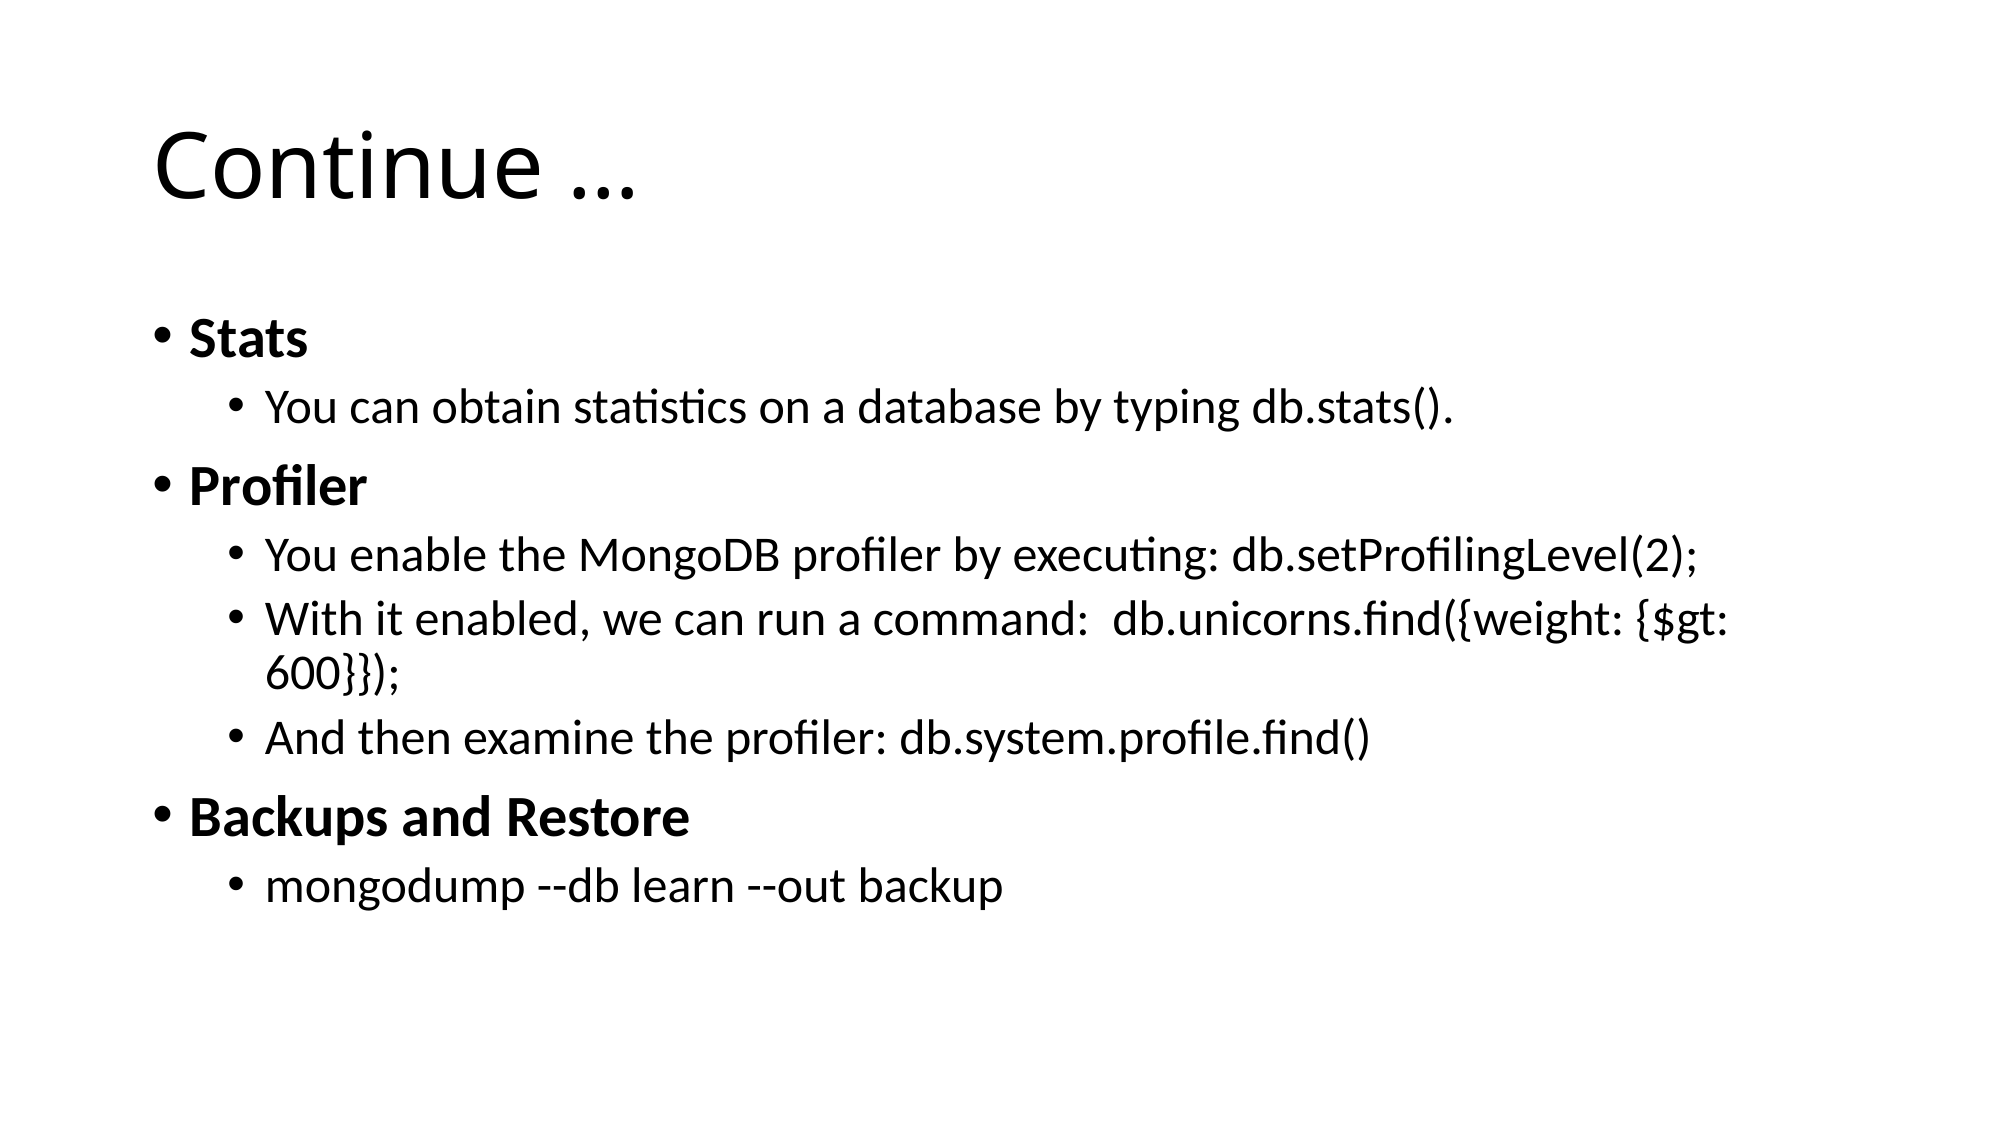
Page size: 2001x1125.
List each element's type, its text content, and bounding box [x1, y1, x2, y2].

list Stats You can obtain statistics on a database by typing db.stats(). Profiler You enable the MongoDB profiler by executing: db.setProfilingLevel(2); With it enabled, we can run a command: db.unicorns.find({weight: {$gt: 600}}); And then examine the profiler: db.system.profile.find() Backups and Restore mongodump --db learn --out backup [137, 299, 1863, 1014]
title Continue … [137, 59, 1863, 278]
